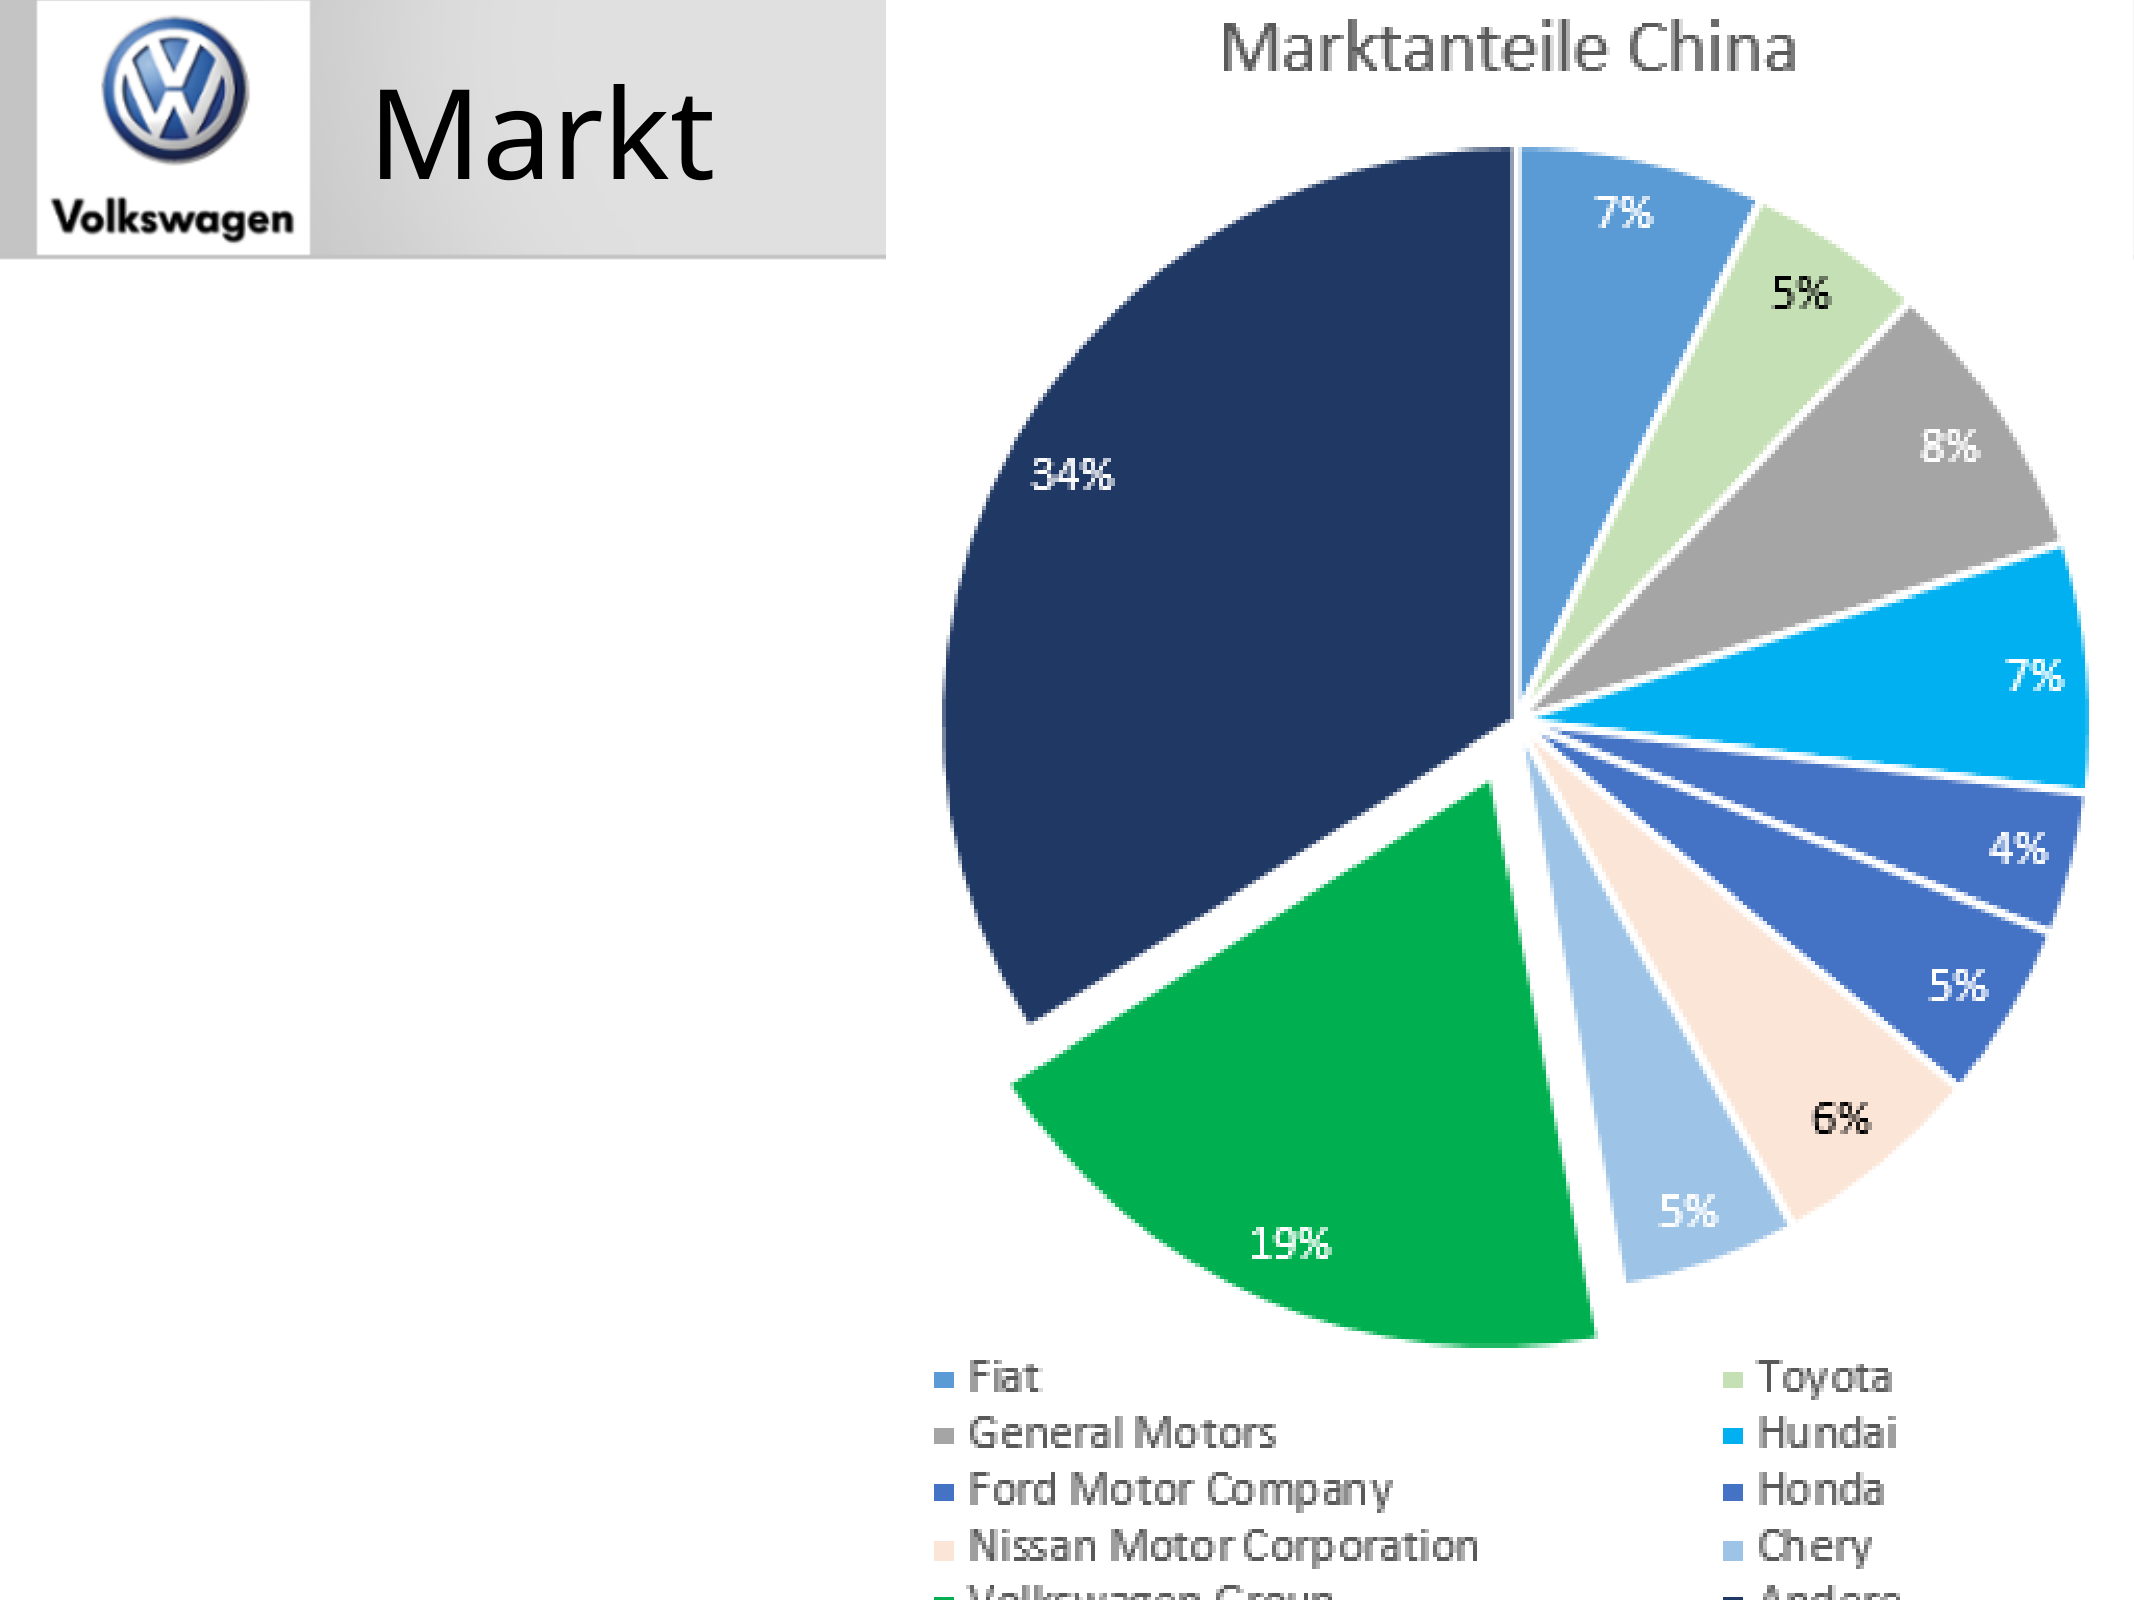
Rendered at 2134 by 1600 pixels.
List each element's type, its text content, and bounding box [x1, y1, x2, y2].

title Markt [368, 21, 880, 238]
picture [0, 0, 2134, 1600]
